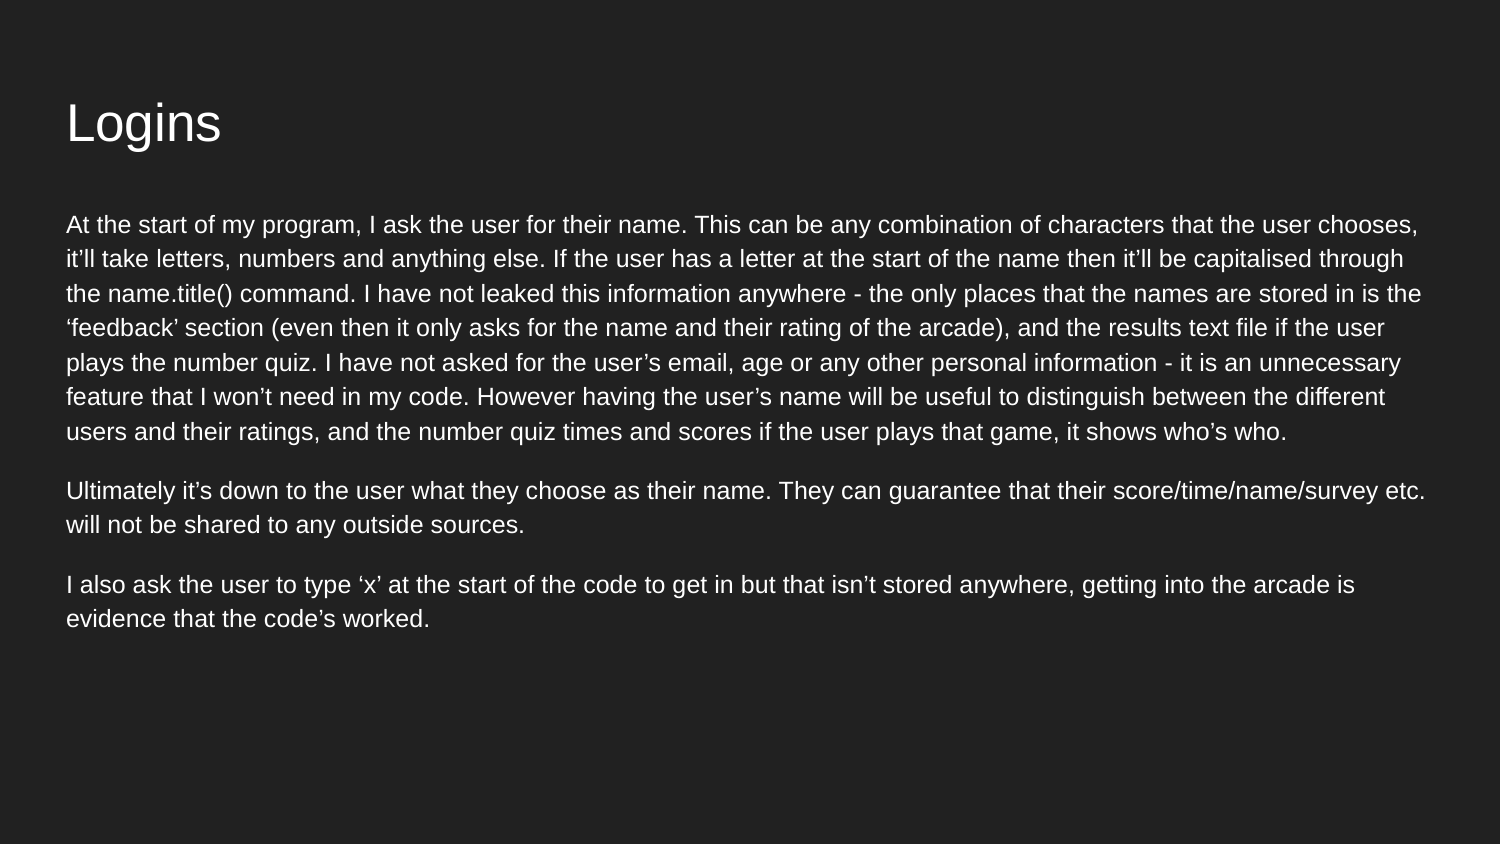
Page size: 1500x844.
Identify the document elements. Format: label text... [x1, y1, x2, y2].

list At the start of my program, I ask the user for their name. This can be any combination of characters that the user chooses, it’ll take letters, numbers and anything else. If the user has a letter at the start of the name then it’ll be capitalised through the name.title() command. I have not leaked this information anywhere - the only places that the names are stored in is the ‘feedback’ section (even then it only asks for the name and their rating of the arcade), and the results text file if the user plays the number quiz. I have not asked for the user’s email, age or any other personal information - it is an unnecessary feature that I won’t need in my code. However having the user’s name will be useful to distinguish between the different users and their ratings, and the number quiz times and scores if the user plays that game, it shows who’s who. Ultimately it’s down to the user what they choose as their name. They can guarantee that their score/time/name/survey etc. will not be shared to any outside sources. I also ask the user to type ‘x’ at the start of the code to get in but that isn’t stored anywhere, getting into the arcade is evidence that the code’s worked. [51, 189, 1449, 750]
title Logins [51, 72, 1449, 167]
